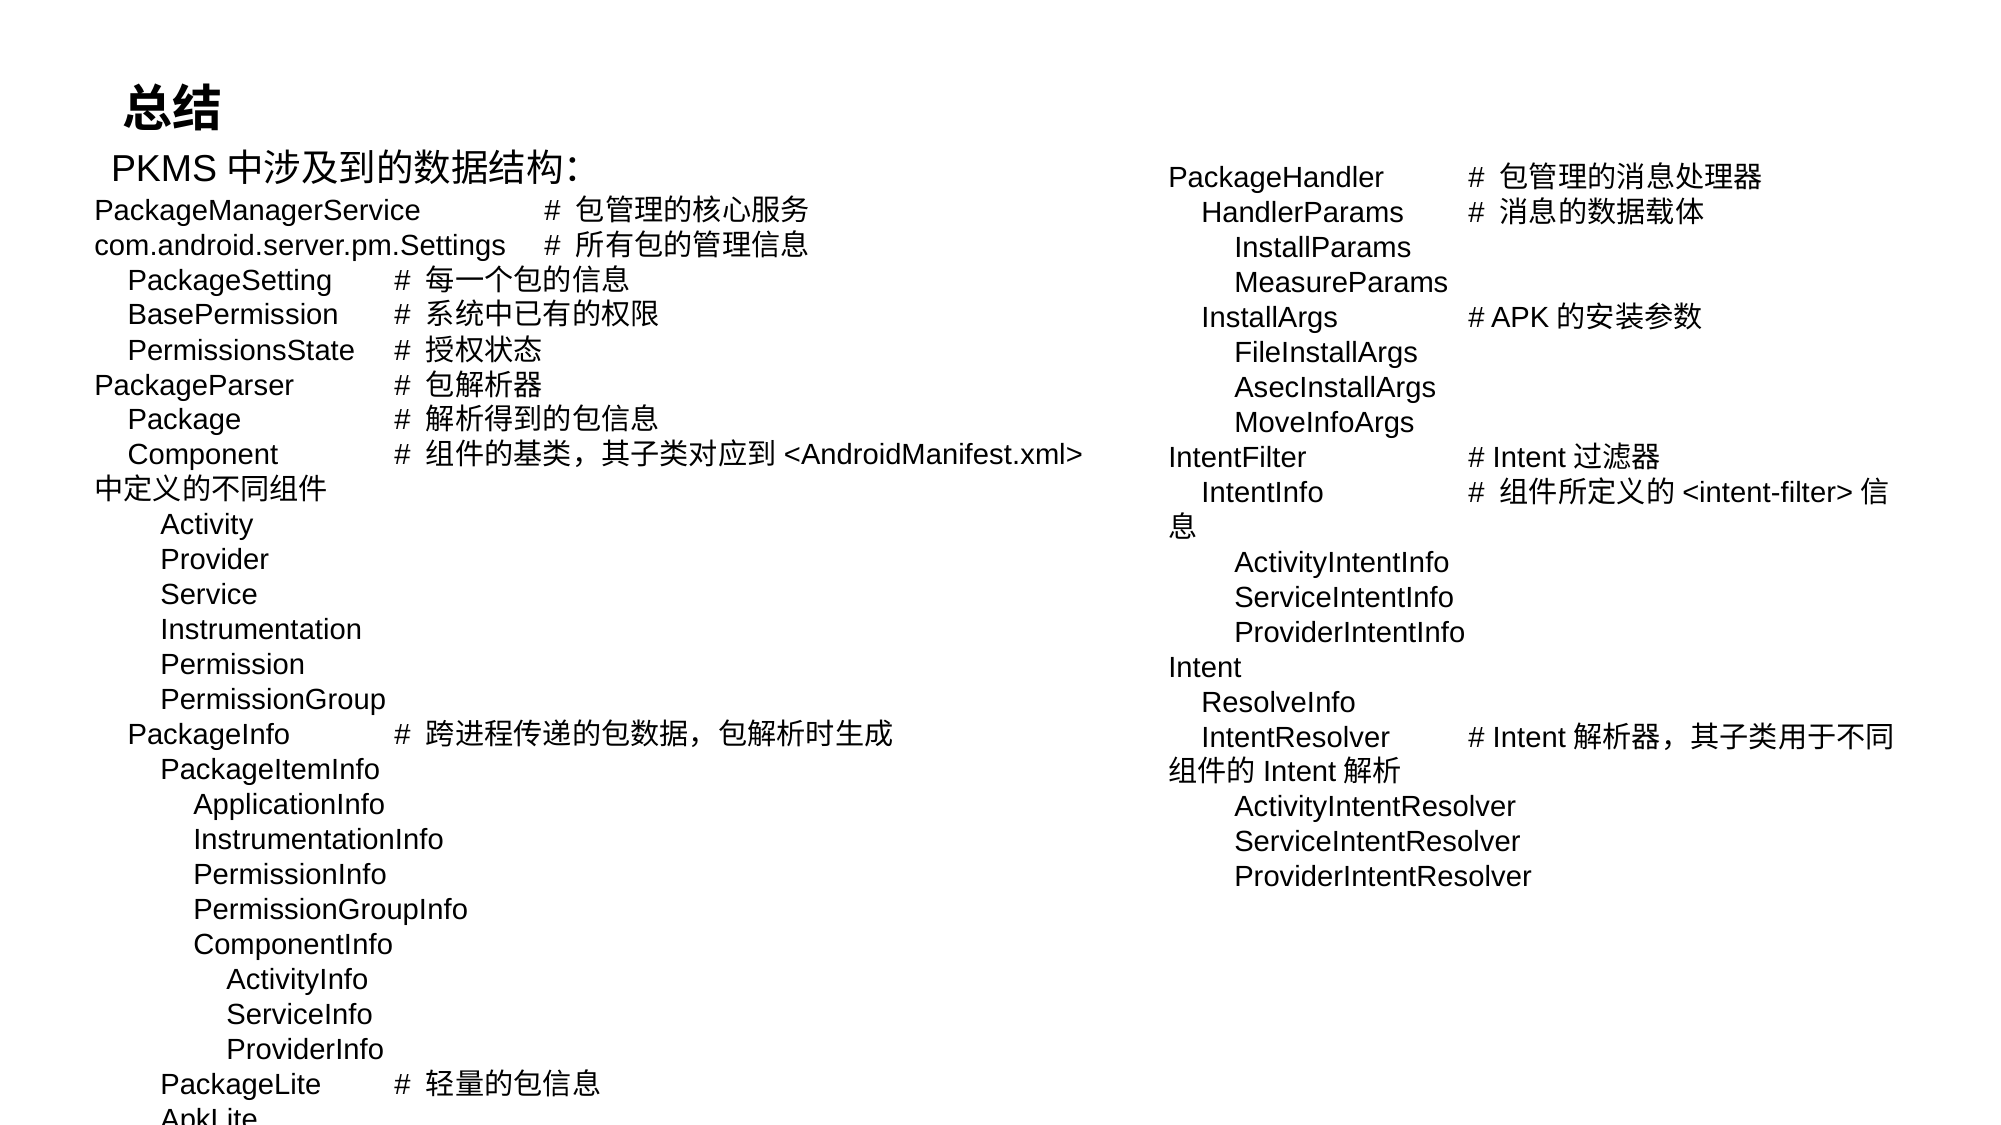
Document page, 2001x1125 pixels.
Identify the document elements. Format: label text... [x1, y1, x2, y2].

text_box PackageManagerService # 包管理的核心服务 com.android.server.pm.Settings # 所有包的管理信息 PackageSetting # 每一个包的信息 BasePermission # 系统中已有的权限 PermissionsState # 授权状态 PackageParser # 包解析器 Package # 解析得到的包信息 Component # 组件的基类，其子类对应到<AndroidManifest.xml>中定义的不同组件 Activity Provider Service Instrumentation Permission PermissionGroup PackageInfo # 跨进程传递的包数据，包解析时生成 PackageItemInfo ApplicationInfo InstrumentationInfo PermissionInfo PermissionGroupInfo ComponentInfo ActivityInfo ServiceInfo ProviderInfo PackageLite # 轻量的包信息 ApkLite [79, 183, 1109, 1125]
title 总结 [107, 1, 1833, 219]
text_box PKMS中涉及到的数据结构： [96, 136, 729, 197]
text_box PackageHandler # 包管理的消息处理器 HandlerParams # 消息的数据载体 InstallParams MeasureParams InstallArgs # APK的安装参数 FileInstallArgs AsecInstallArgs MoveInfoArgs IntentFilter # Intent过滤器 IntentInfo # 组件所定义的<intent-filter>信息 ActivityIntentInfo ServiceIntentInfo ProviderIntentInfo Intent ResolveInfo IntentResolver # Intent解析器，其子类用于不同组件的Intent解析 ActivityIntentResolver ServiceIntentResolver ProviderIntentResolver [1153, 151, 1926, 900]
